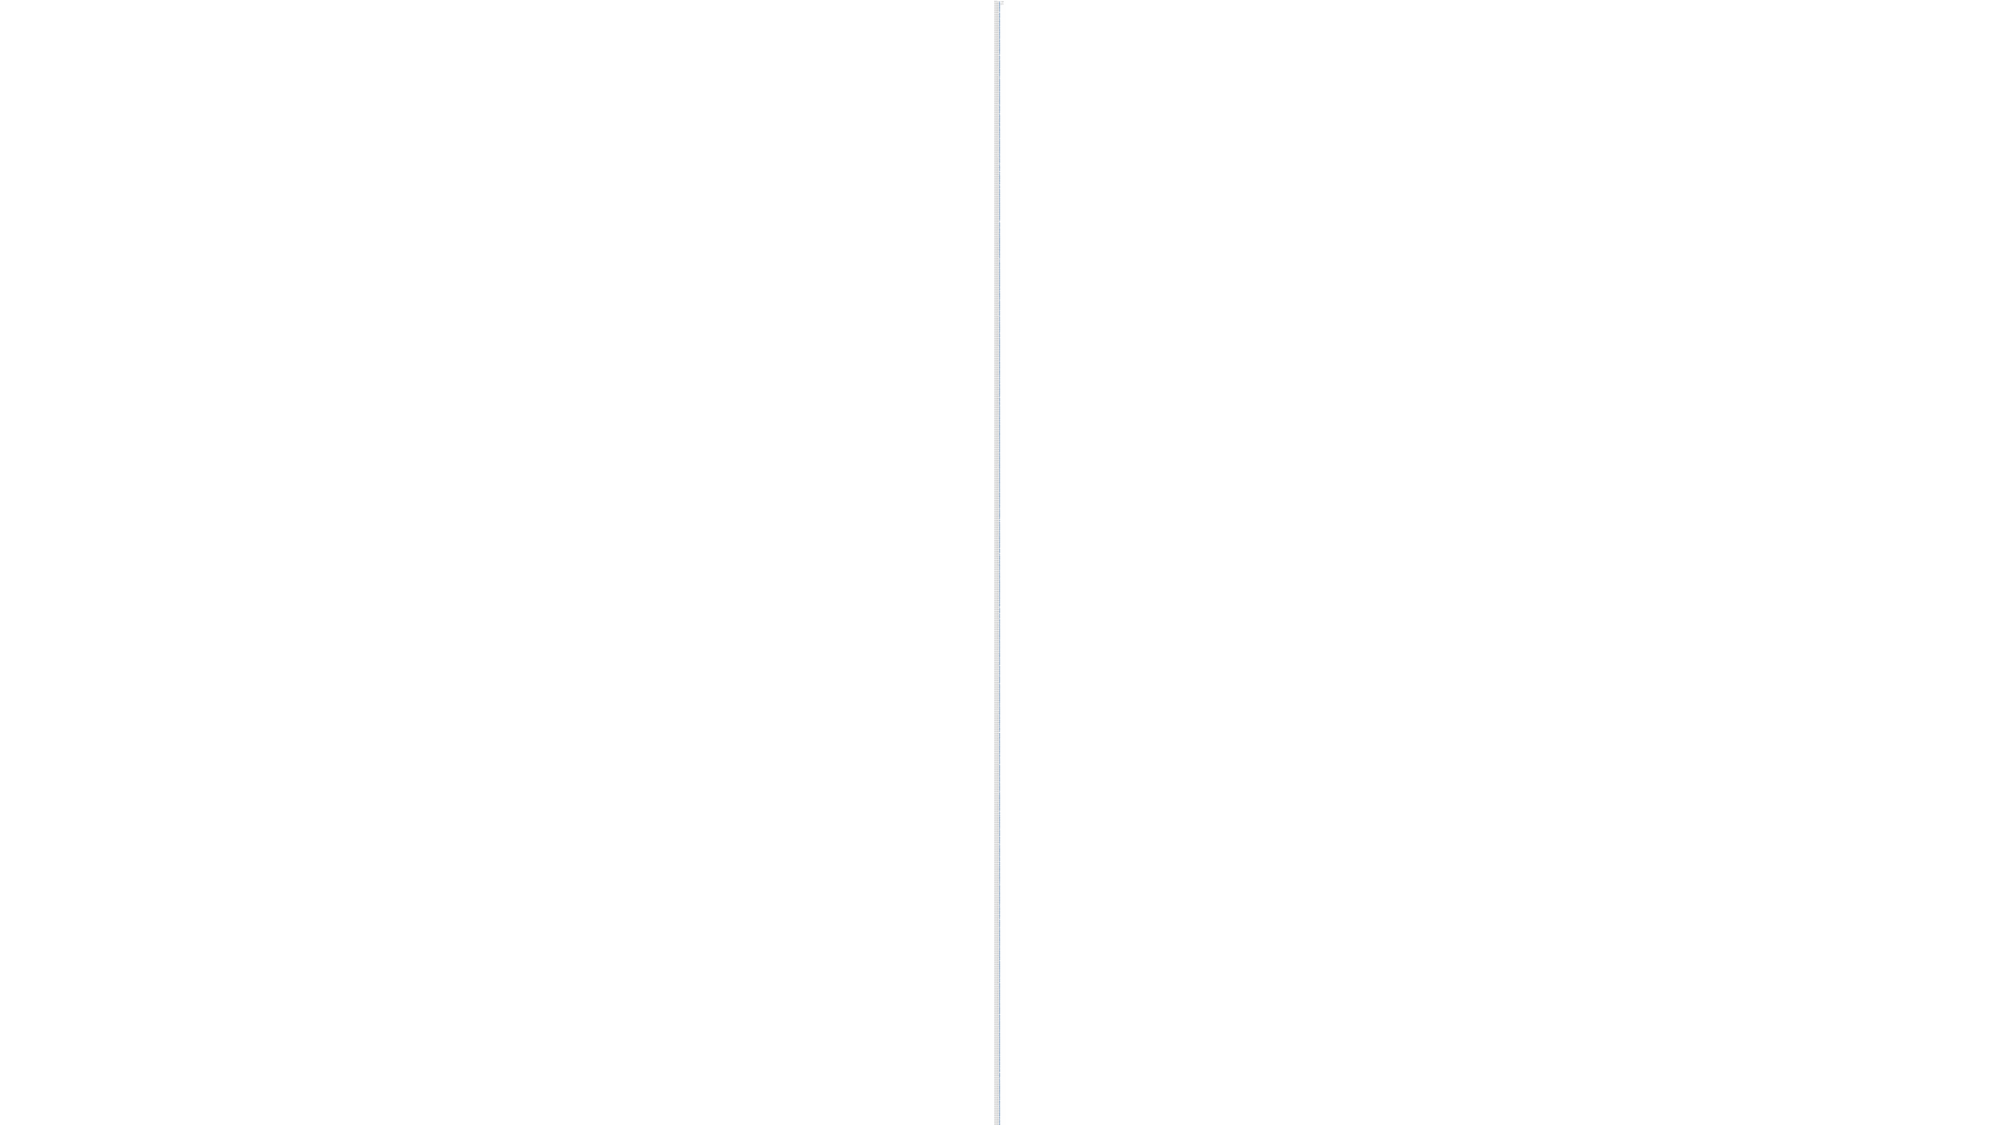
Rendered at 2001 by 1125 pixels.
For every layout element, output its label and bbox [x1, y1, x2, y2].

picture [994, 0, 1006, 1125]
